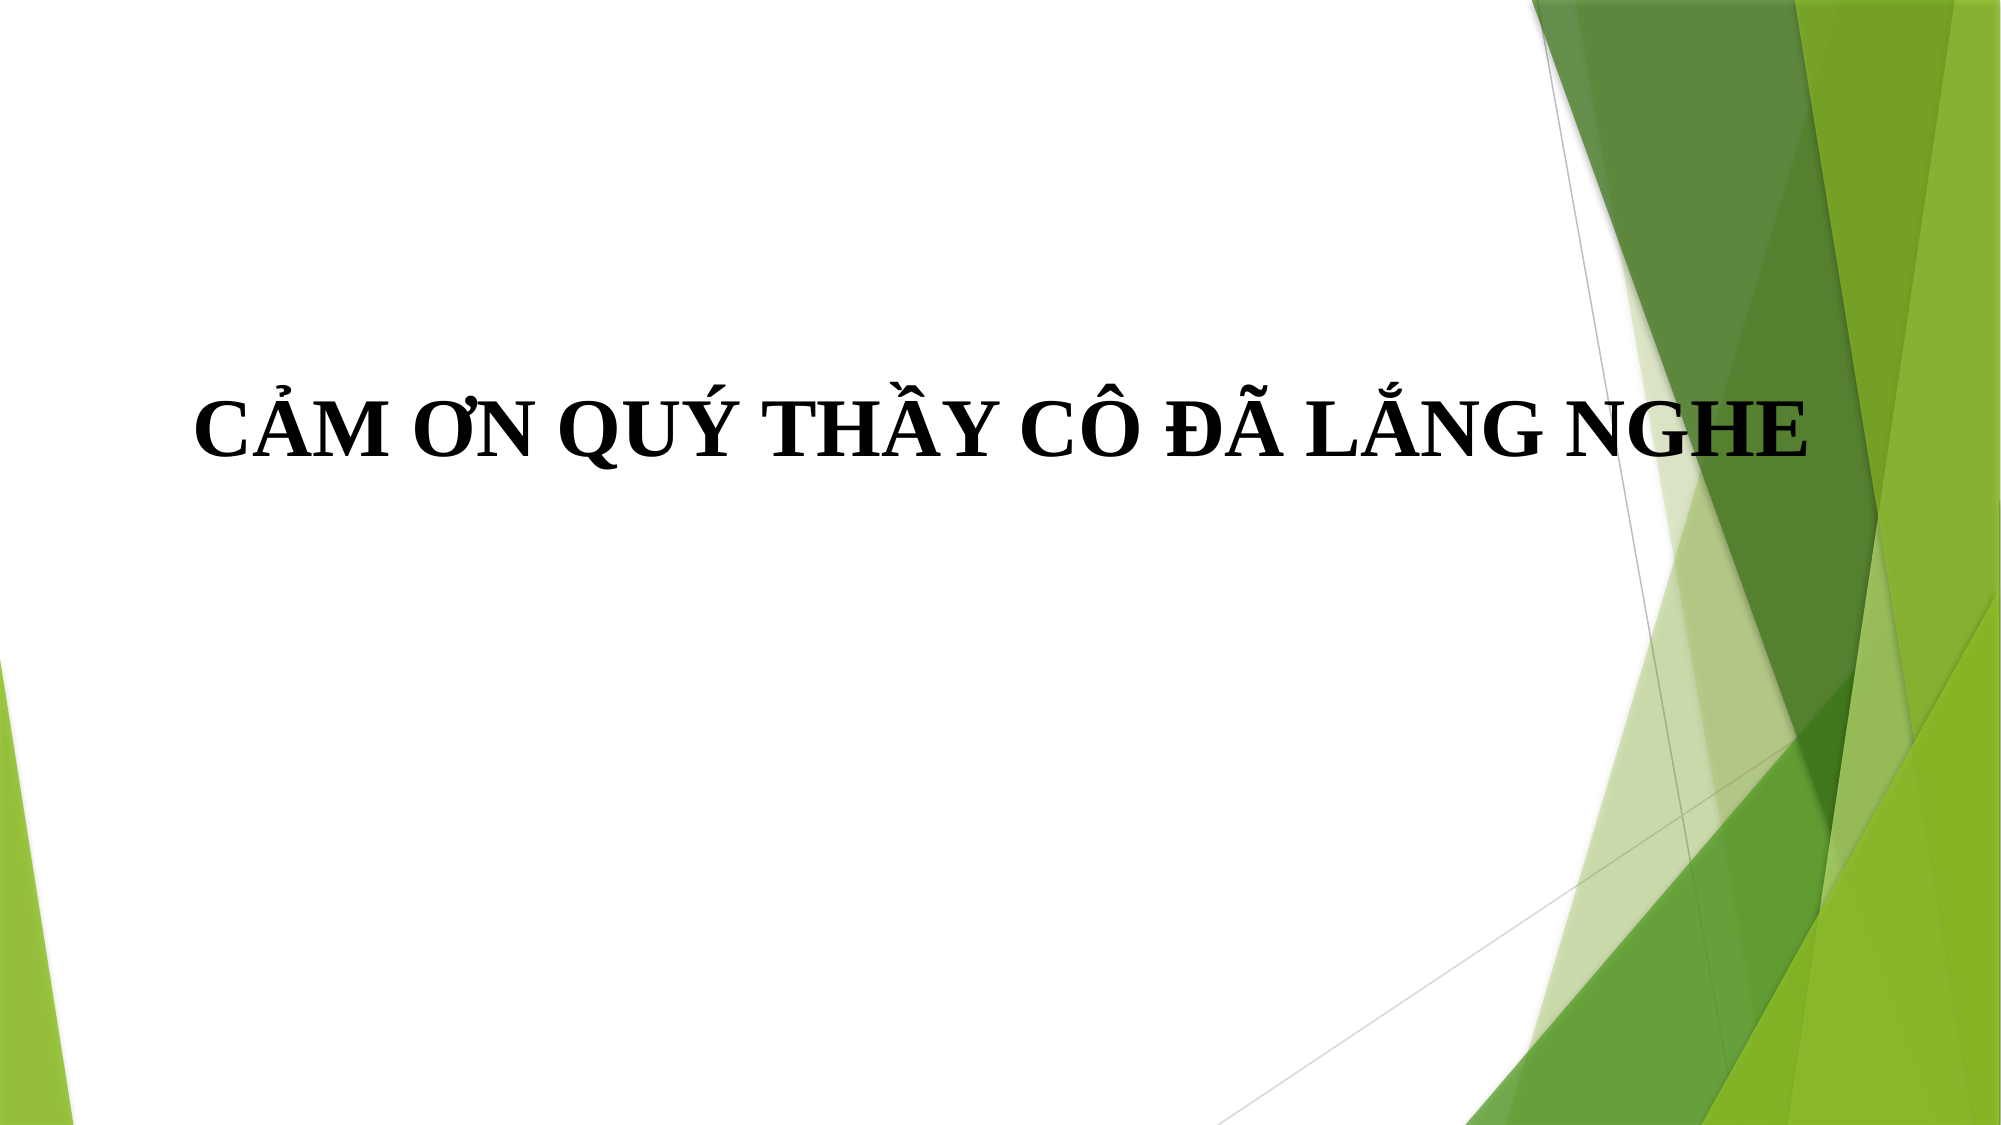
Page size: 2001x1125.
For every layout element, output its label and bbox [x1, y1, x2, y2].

text_box [177, 315, 1827, 481]
